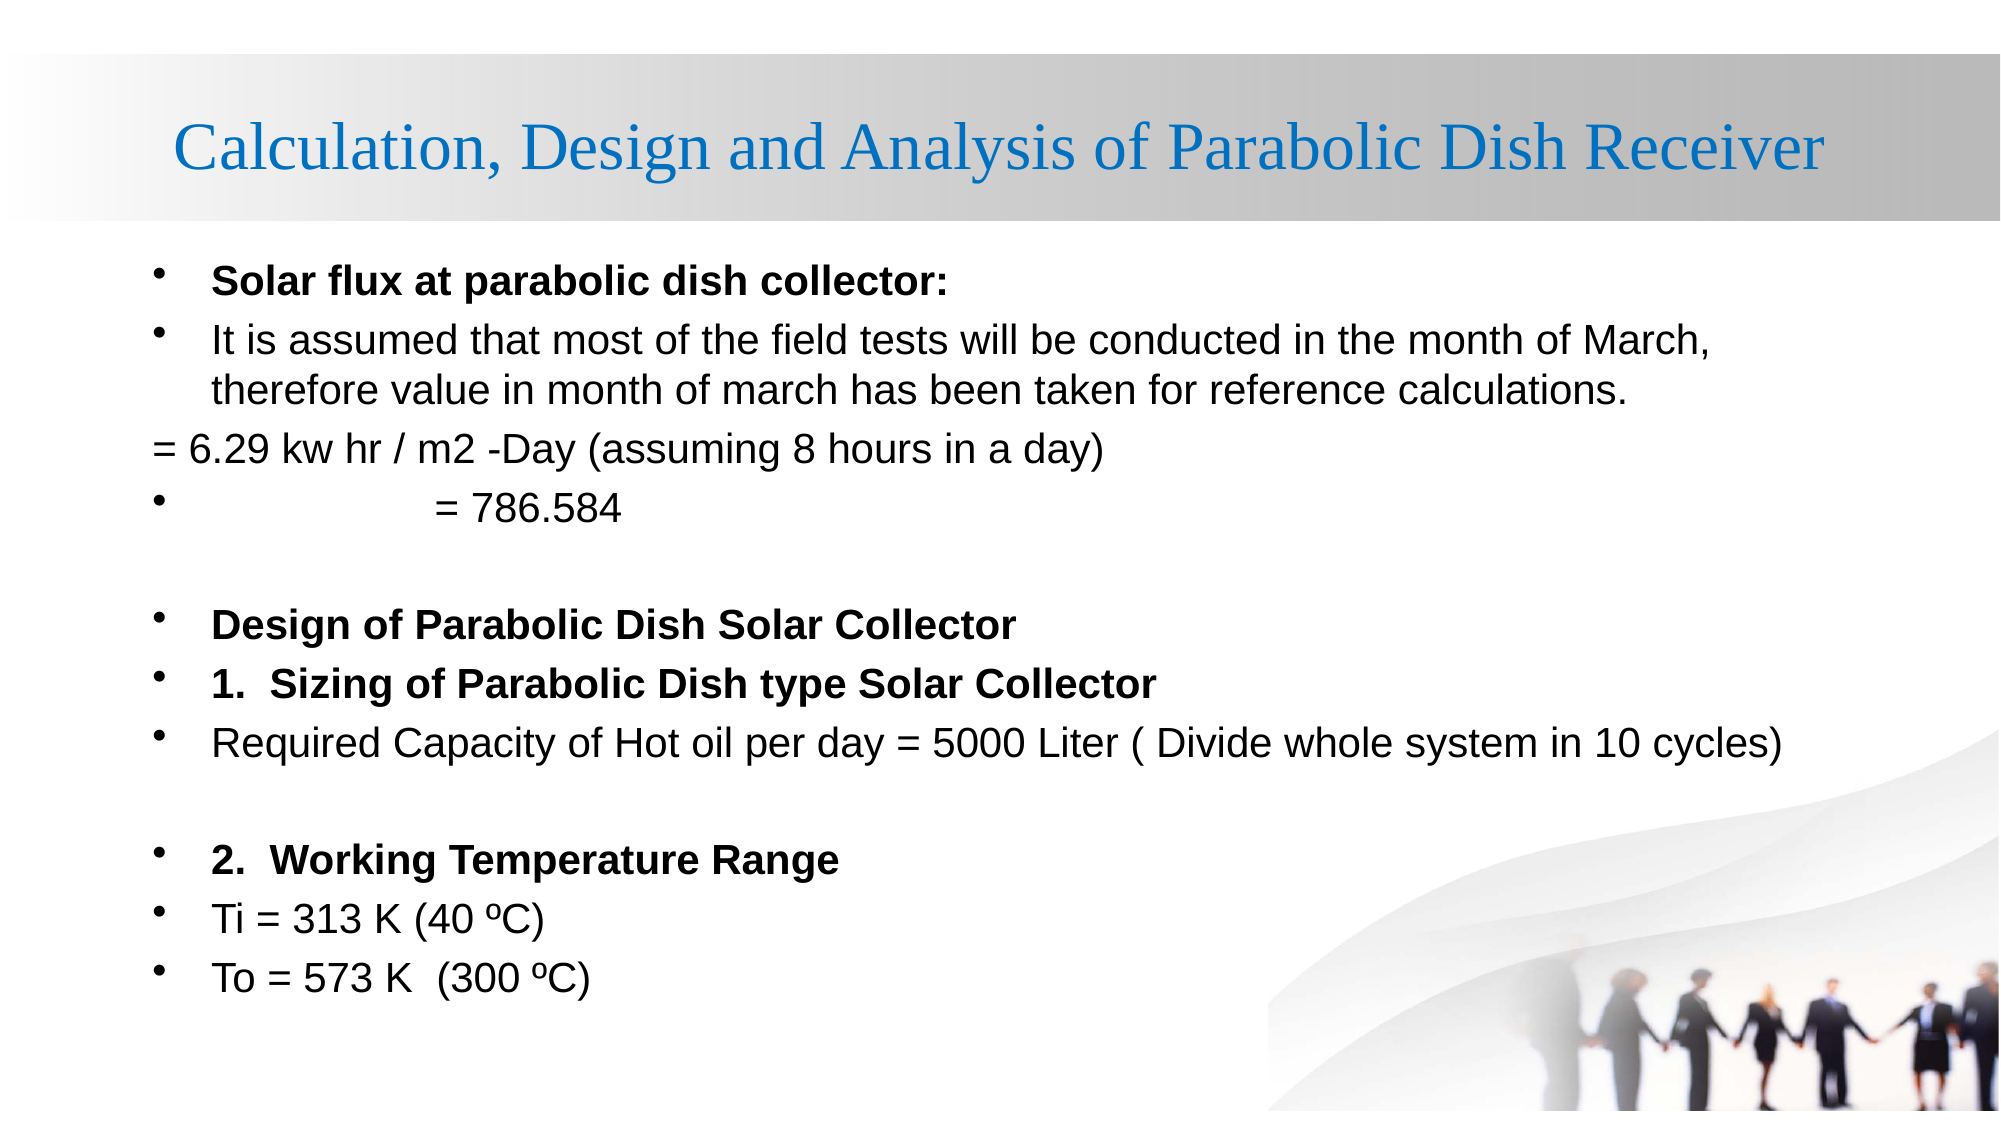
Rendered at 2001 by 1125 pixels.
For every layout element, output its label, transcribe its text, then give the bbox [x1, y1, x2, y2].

list Solar flux at parabolic dish collector: It is assumed that most of the field tests will be conducted in the month of March, therefore value in month of march has been taken for reference calculations. = 6.29 kw hr / m2 -Day (assuming 8 hours in a day) = 786.584 Design of Parabolic Dish Solar Collector 1. Sizing of Parabolic Dish type Solar Collector Required Capacity of Hot oil per day = 5000 Liter ( Divide whole system in 10 cycles) 2. Working Temperature Range Ti = 313 K (40 ºC) To = 573 K (300 ºC) [137, 245, 1863, 1014]
picture [1268, 728, 1999, 1111]
title Calculation, Design and Analysis of Parabolic Dish Receiver [137, 59, 1863, 226]
